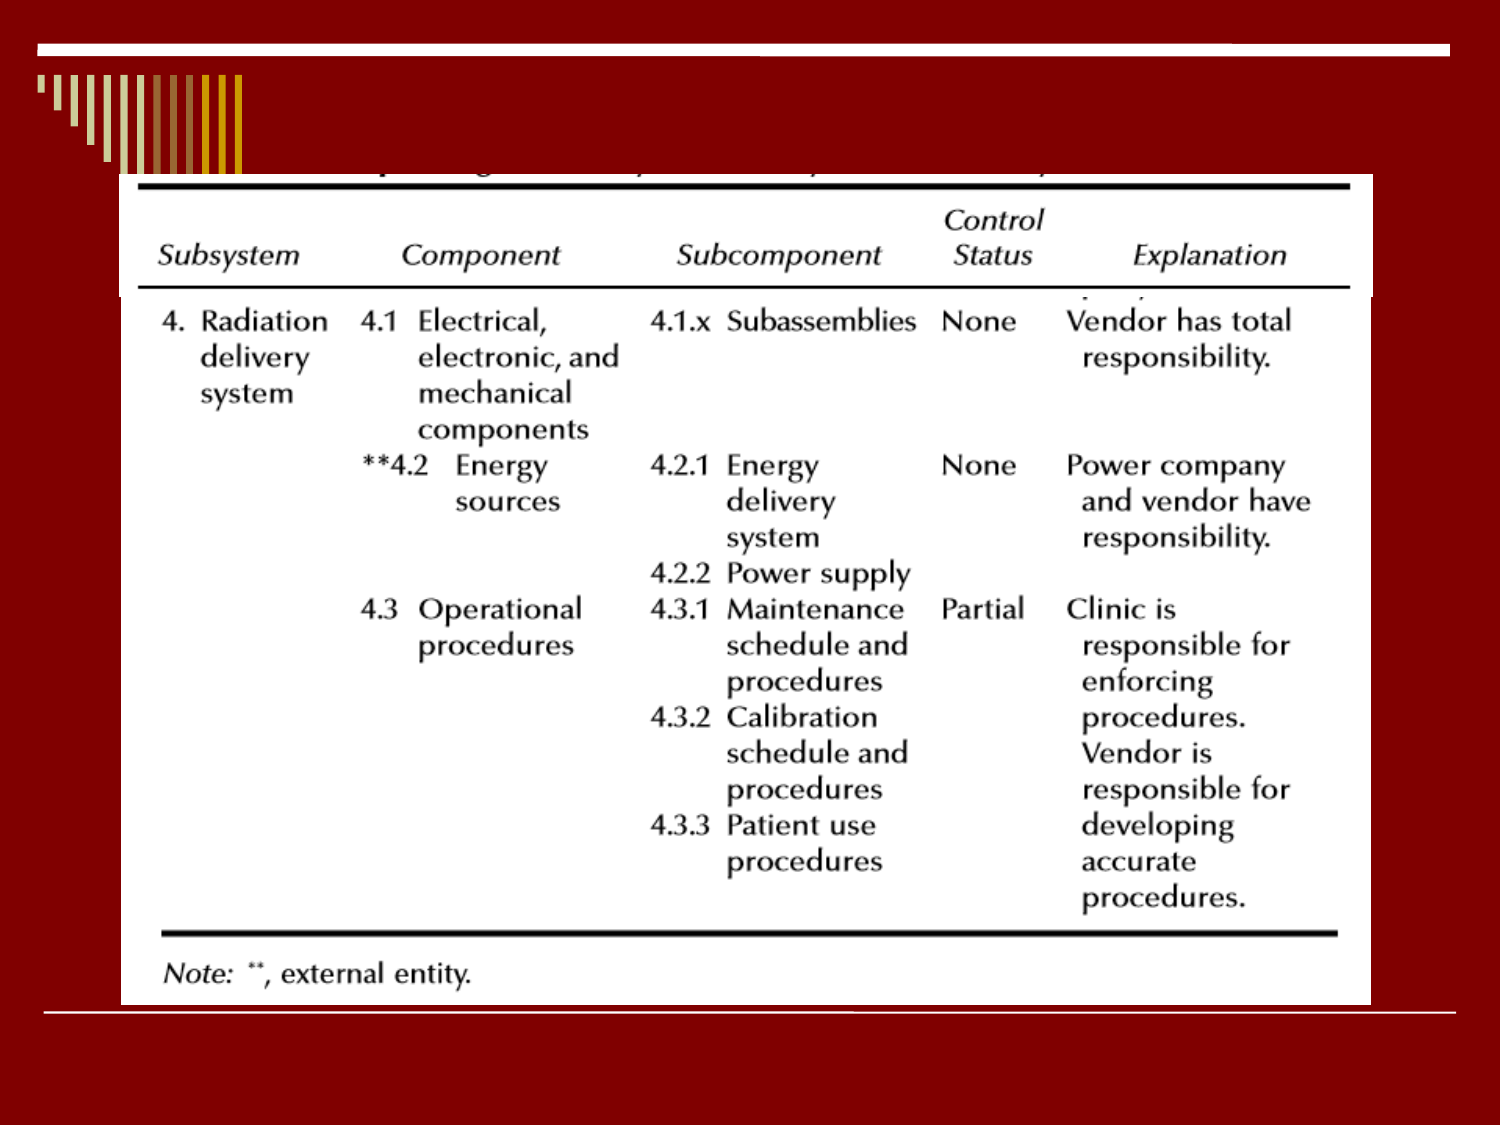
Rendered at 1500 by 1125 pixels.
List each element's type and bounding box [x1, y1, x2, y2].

picture [119, 174, 1373, 1005]
